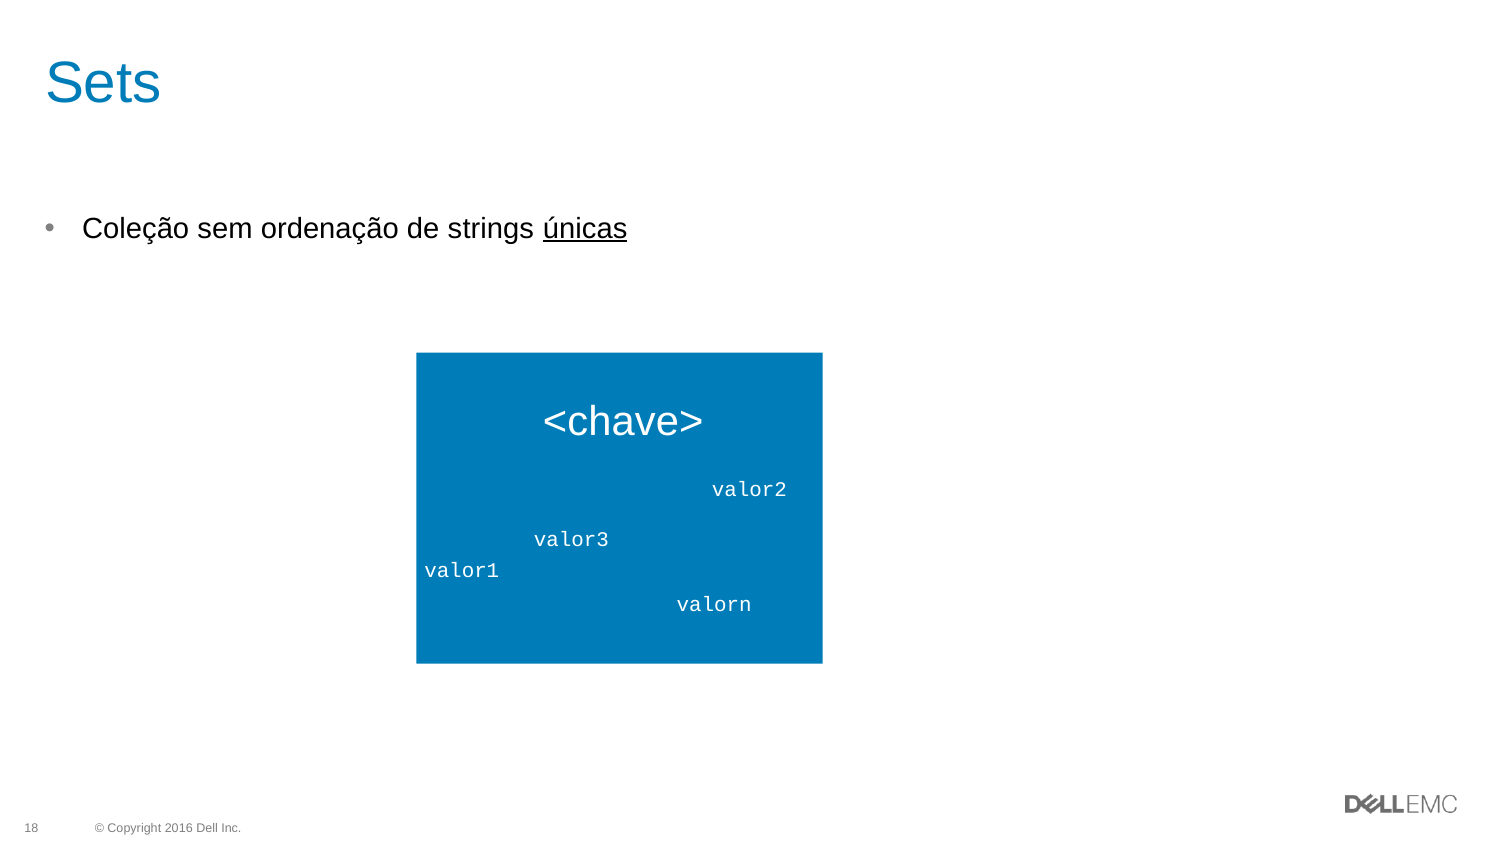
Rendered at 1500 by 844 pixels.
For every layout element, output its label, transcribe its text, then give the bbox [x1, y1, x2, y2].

text_box valorn [661, 583, 770, 623]
text_box valor2 [697, 467, 805, 508]
text_box <chave> [416, 352, 823, 664]
list Coleção sem ordenação de strings únicas [44, 209, 1350, 734]
title Sets [45, 44, 1350, 150]
text_box valor1 [409, 549, 518, 590]
picture [1345, 793, 1457, 814]
text_box valor3 [519, 517, 627, 558]
